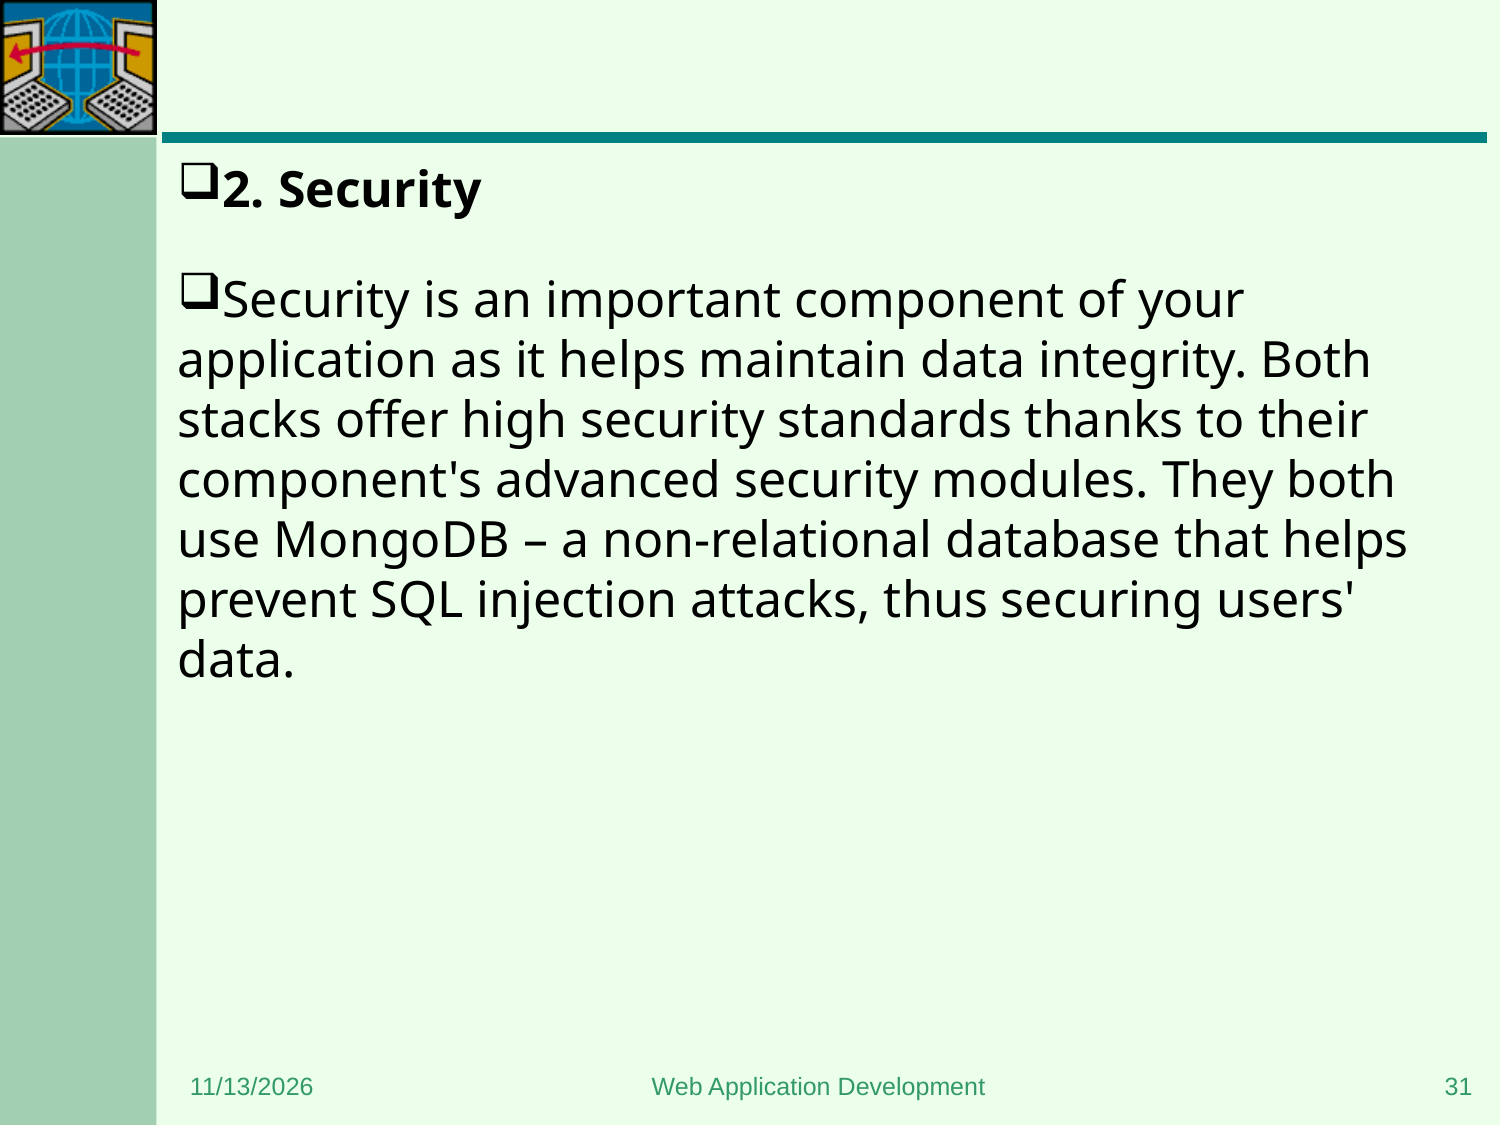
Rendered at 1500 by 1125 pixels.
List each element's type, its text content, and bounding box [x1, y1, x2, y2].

list 2. Security Security is an important component of your application as it helps maintain data integrity. Both stacks offer high security standards thanks to their component's advanced security modules. They both use MongoDB – a non-relational database that helps prevent SQL injection attacks, thus securing users' data. [162, 149, 1488, 1050]
slide_number 31 [1349, 1062, 1488, 1113]
footer Web Application Development [612, 1062, 1026, 1113]
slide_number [174, 1062, 351, 1113]
picture [0, 0, 157, 135]
